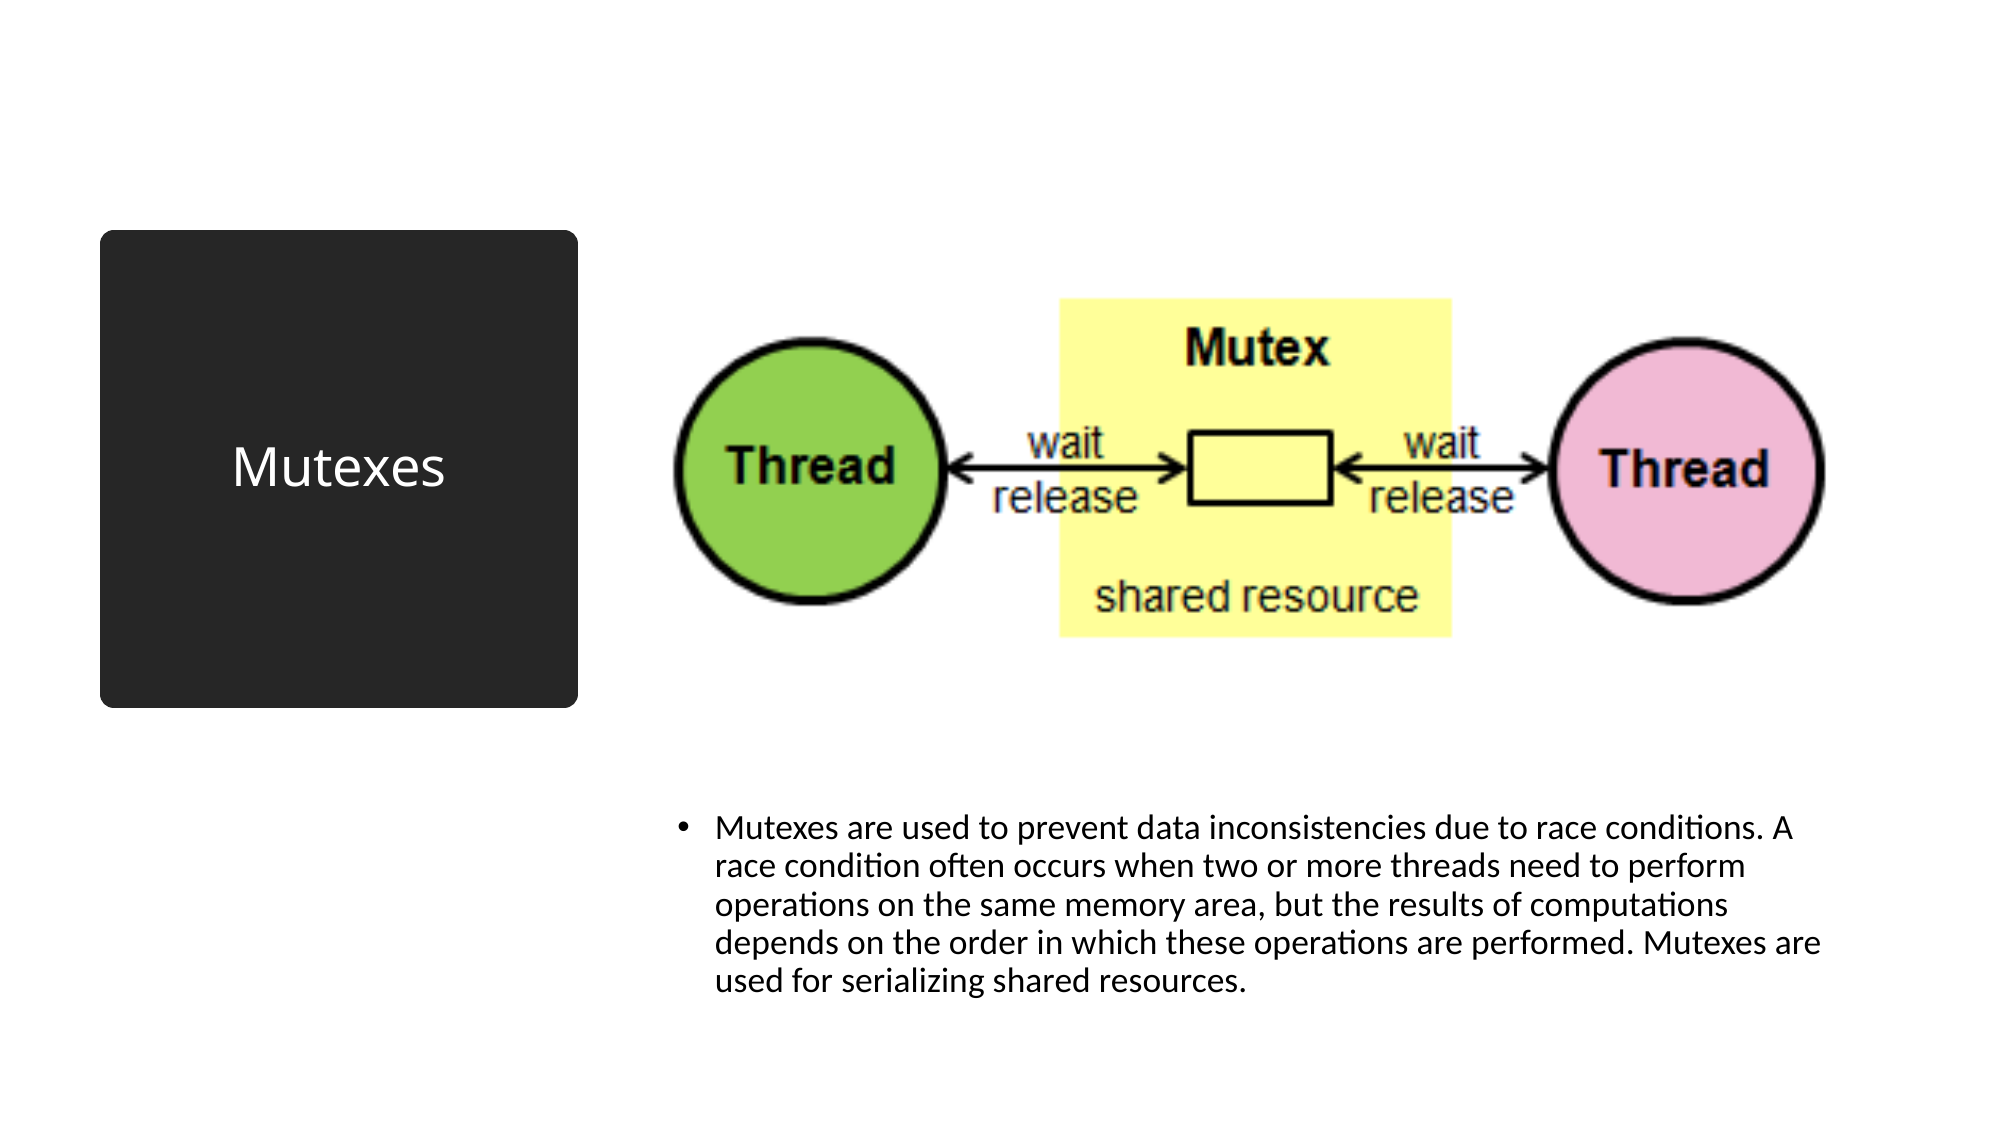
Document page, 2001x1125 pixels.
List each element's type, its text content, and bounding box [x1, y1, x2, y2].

picture [662, 274, 1842, 664]
list Mutexes are used to prevent data inconsistencies due to race conditions. A race condition often occurs when two or more threads need to perform operations on the same memory area, but the results of computations depends on the order in which these operations are performed. Mutexes are used for serializing shared resources. [662, 801, 1842, 1014]
title Mutexes [113, 243, 564, 694]
